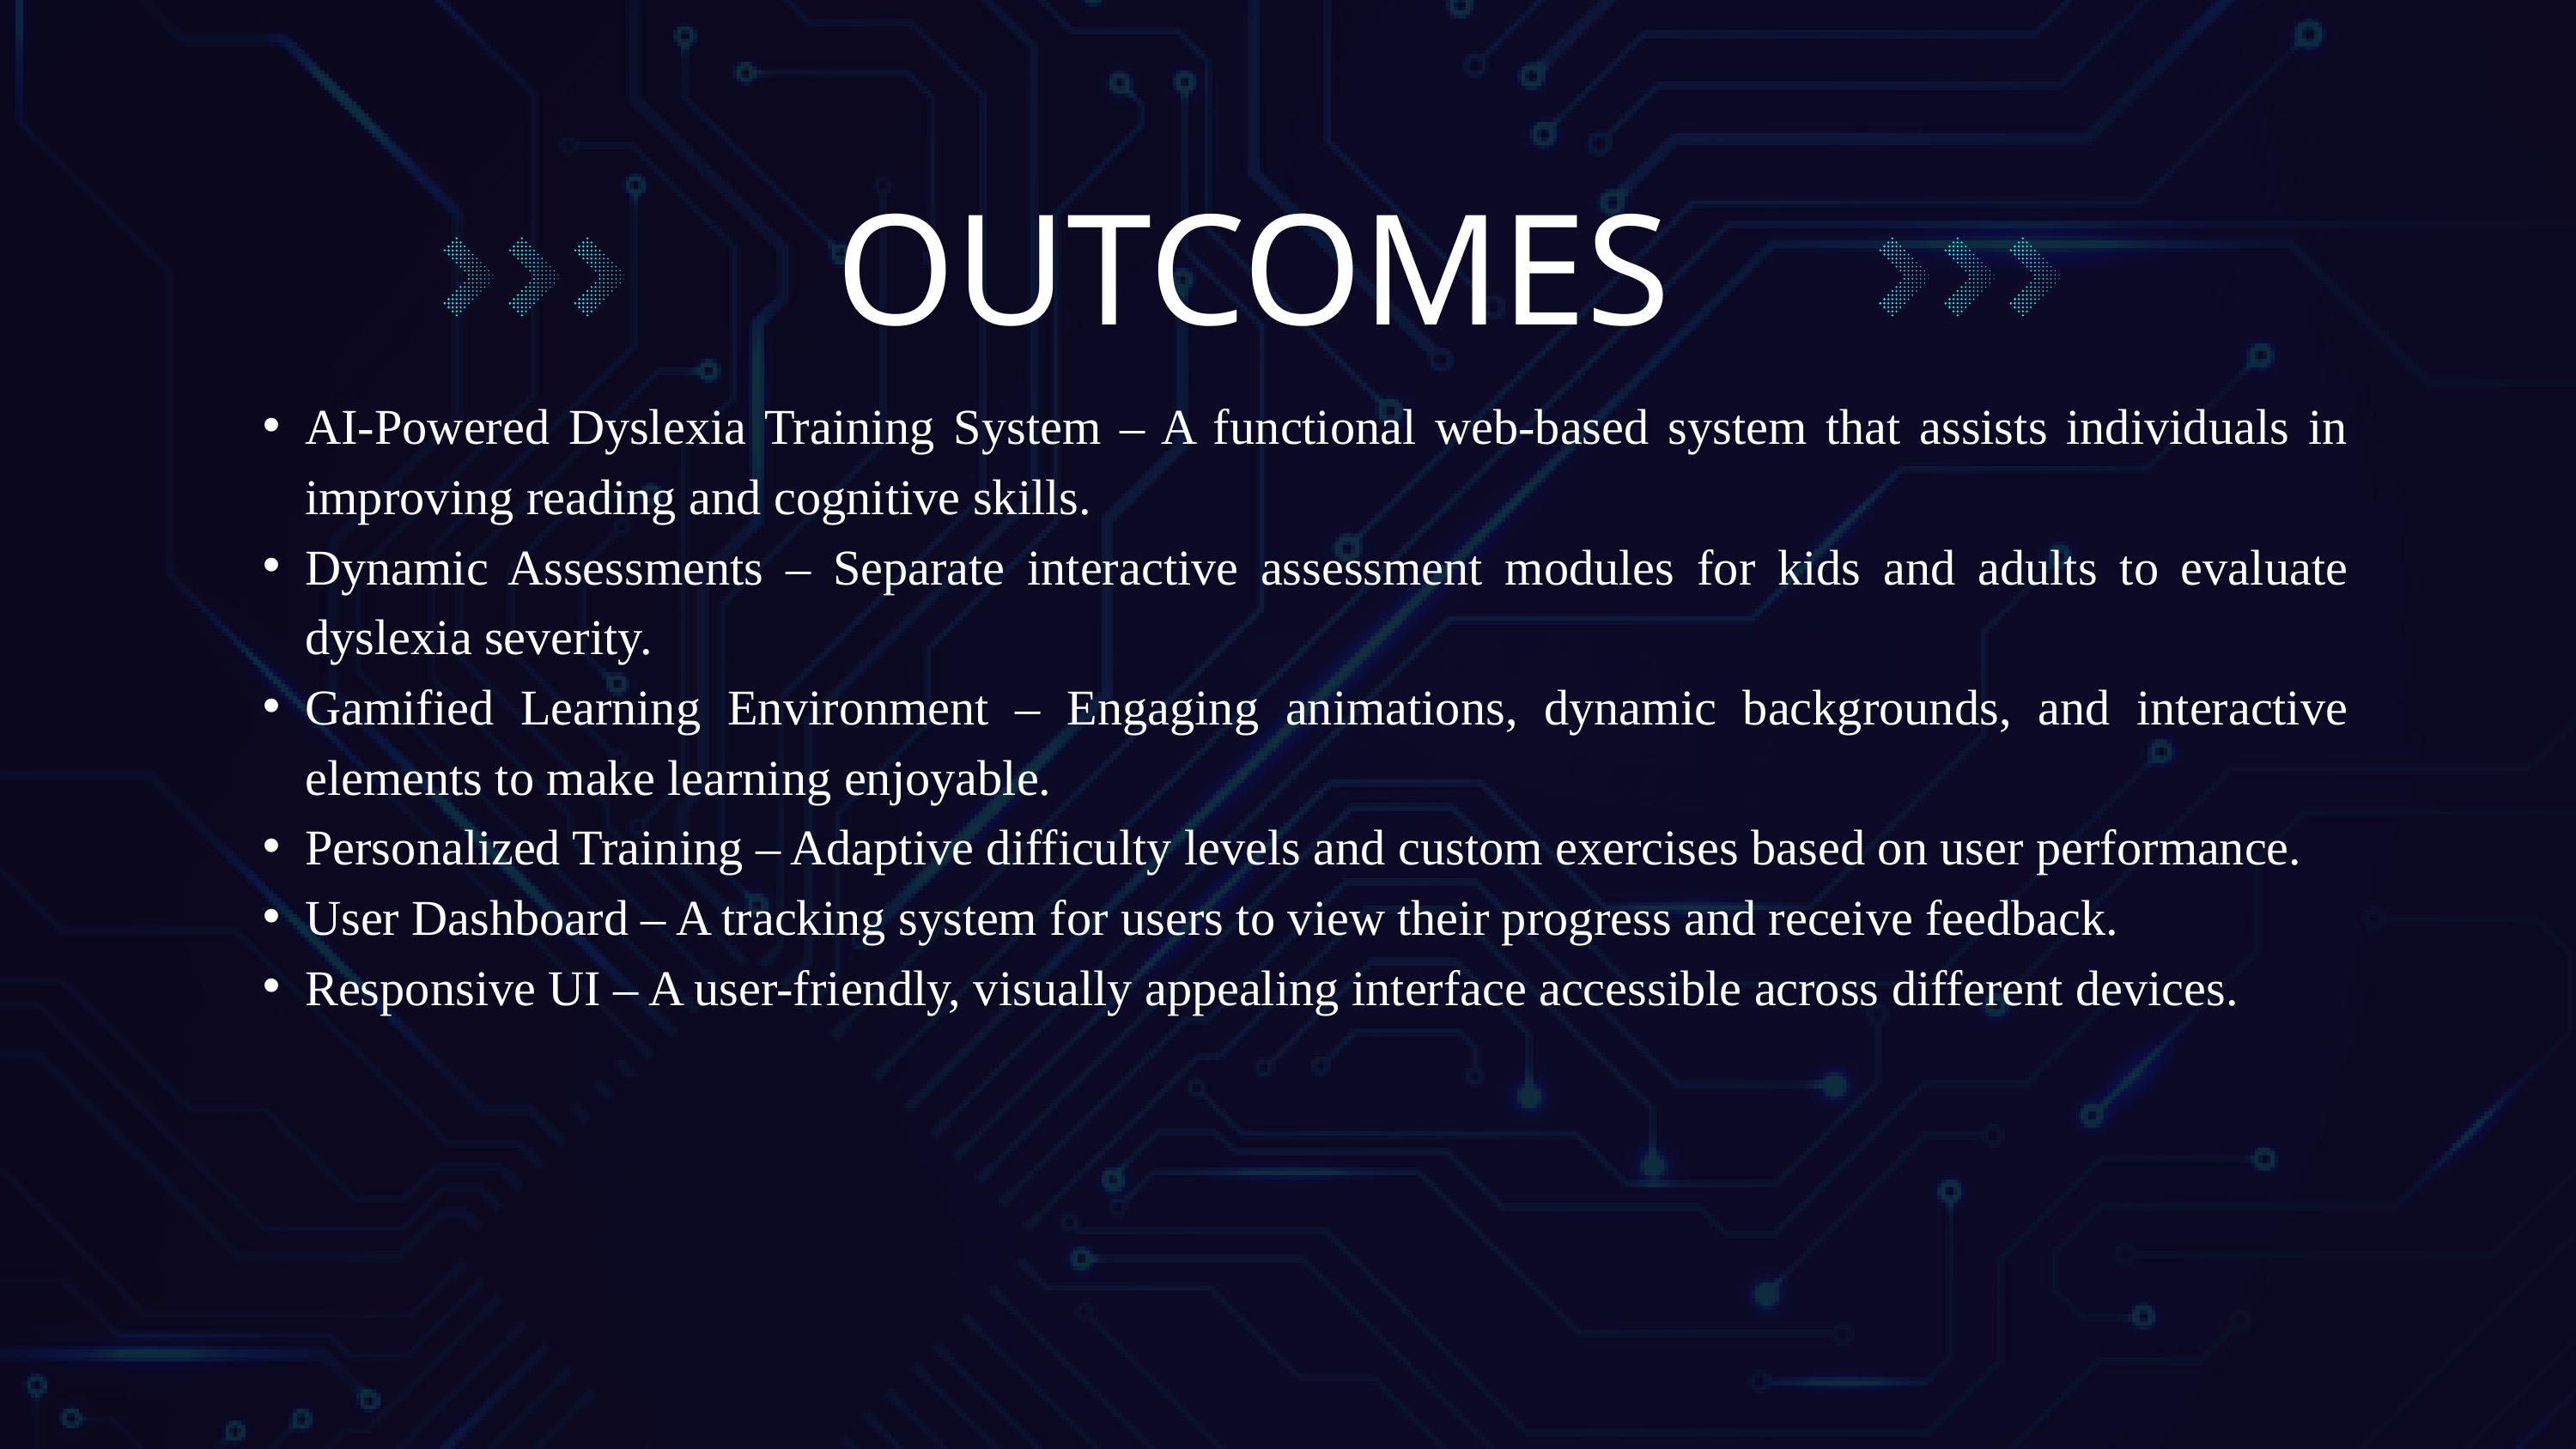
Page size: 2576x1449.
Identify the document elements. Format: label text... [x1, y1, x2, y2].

text_box [1879, 237, 1929, 317]
text_box [2009, 237, 2060, 317]
text_box AI-Powered Dyslexia Training System – A functional web-based system that assists individuals in improving reading and cognitive skills. Dynamic Assessments – Separate interactive assessment modules for kids and adults to evaluate dyslexia severity. Gamified Learning Environment – Engaging animations, dynamic backgrounds, and interactive elements to make learning enjoyable. Personalized Training – Adaptive difficulty levels and custom exercises based on user performance. User Dashboard – A tracking system for users to view their progress and receive feedback. Responsive UI – A user-friendly, visually appealing interface accessible across different devices. [220, 384, 2349, 1086]
text_box [574, 237, 625, 317]
text_box OUTCOMES [643, 141, 1863, 356]
text_box [443, 237, 494, 317]
text_box [508, 237, 559, 317]
text_box [0, 0, 2576, 1449]
text_box [1944, 237, 1995, 317]
